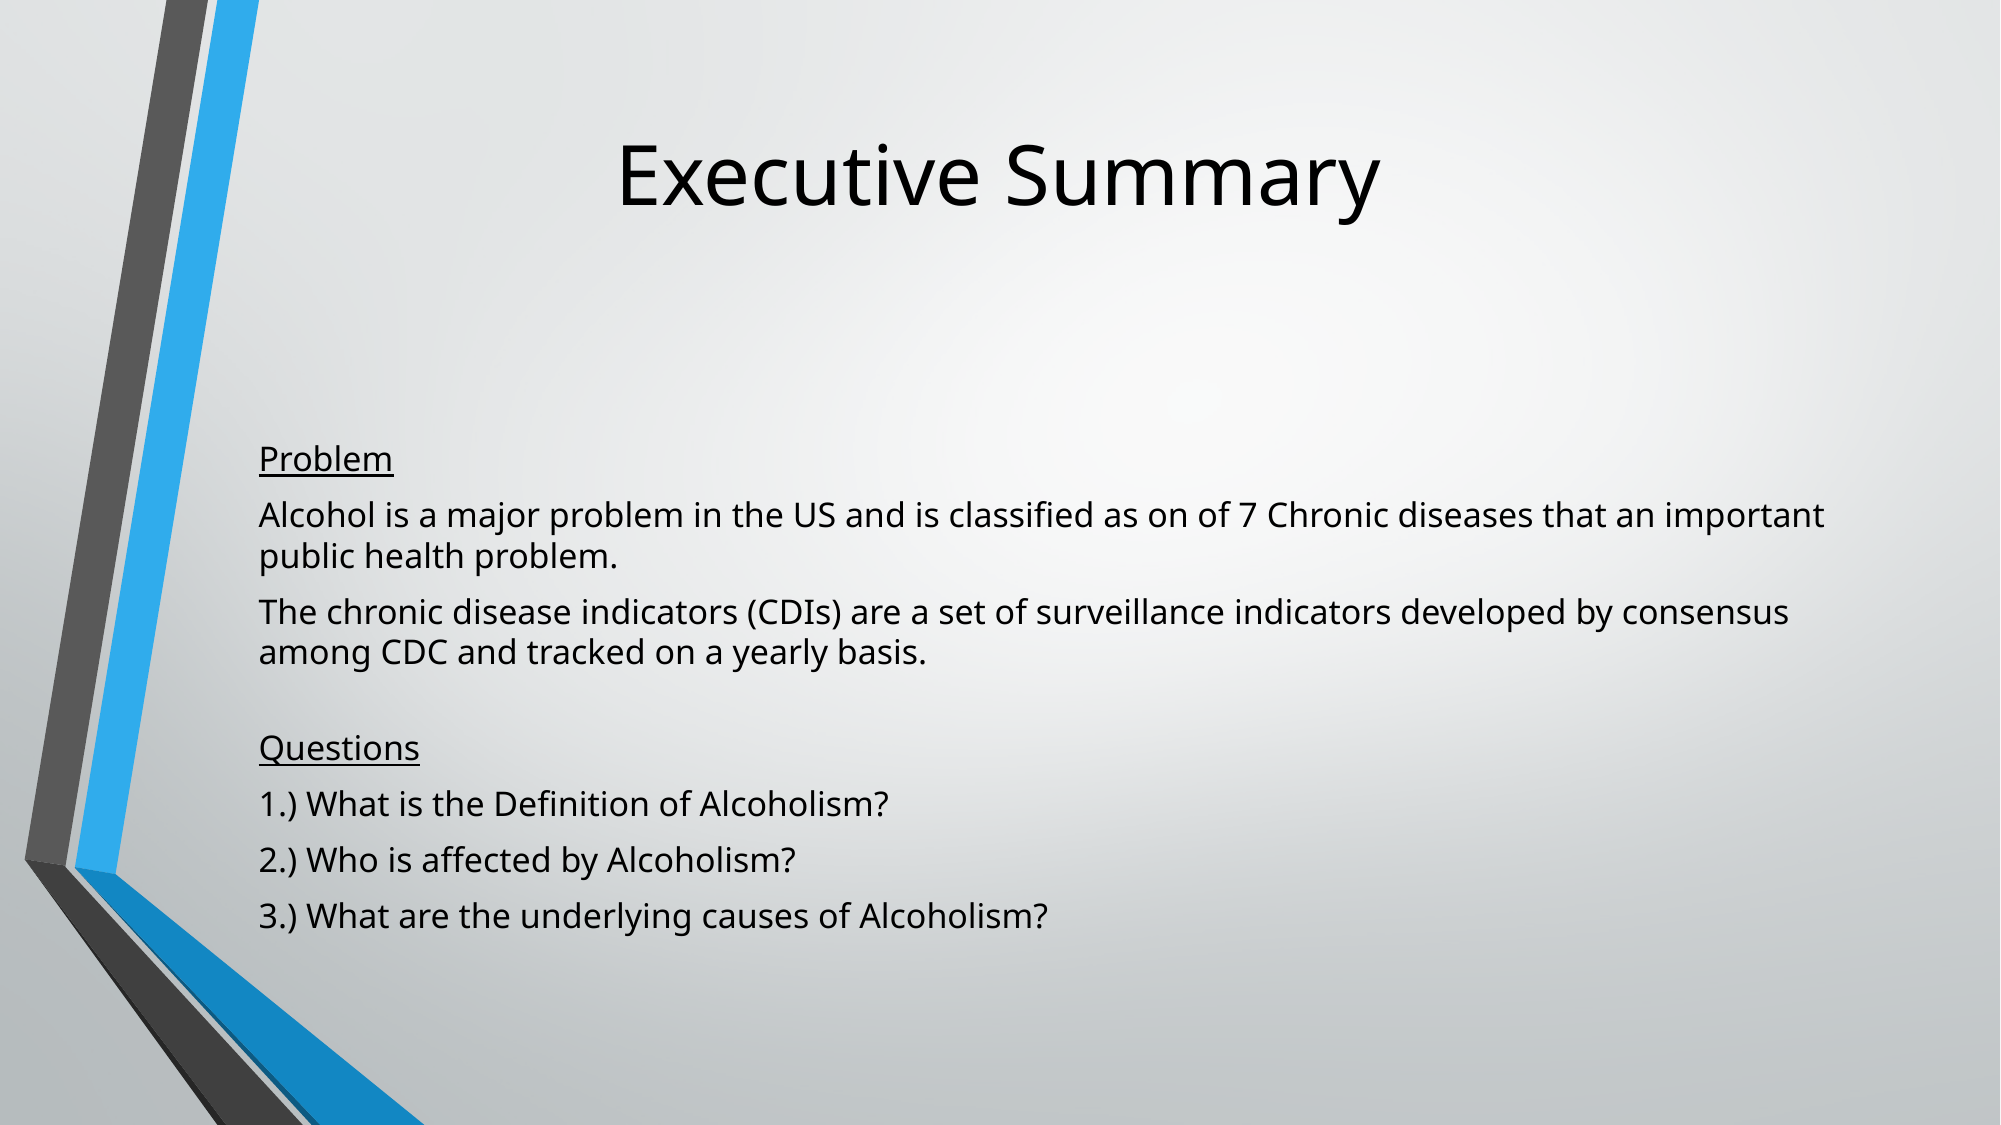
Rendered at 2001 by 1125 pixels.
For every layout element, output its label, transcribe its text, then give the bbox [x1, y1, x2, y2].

list Problem Alcohol is a major problem in the US and is classified as on of 7 Chronic diseases that an important public health problem. The chronic disease indicators (CDIs) are a set of surveillance indicators developed by consensus among CDC and tracked on a yearly basis. Questions 1.) What is the Definition of Alcoholism? 2.) Who is affected by Alcoholism? 3.) What are the underlying causes of Alcoholism? [243, 317, 1887, 950]
title Executive Summary [243, 112, 1887, 232]
